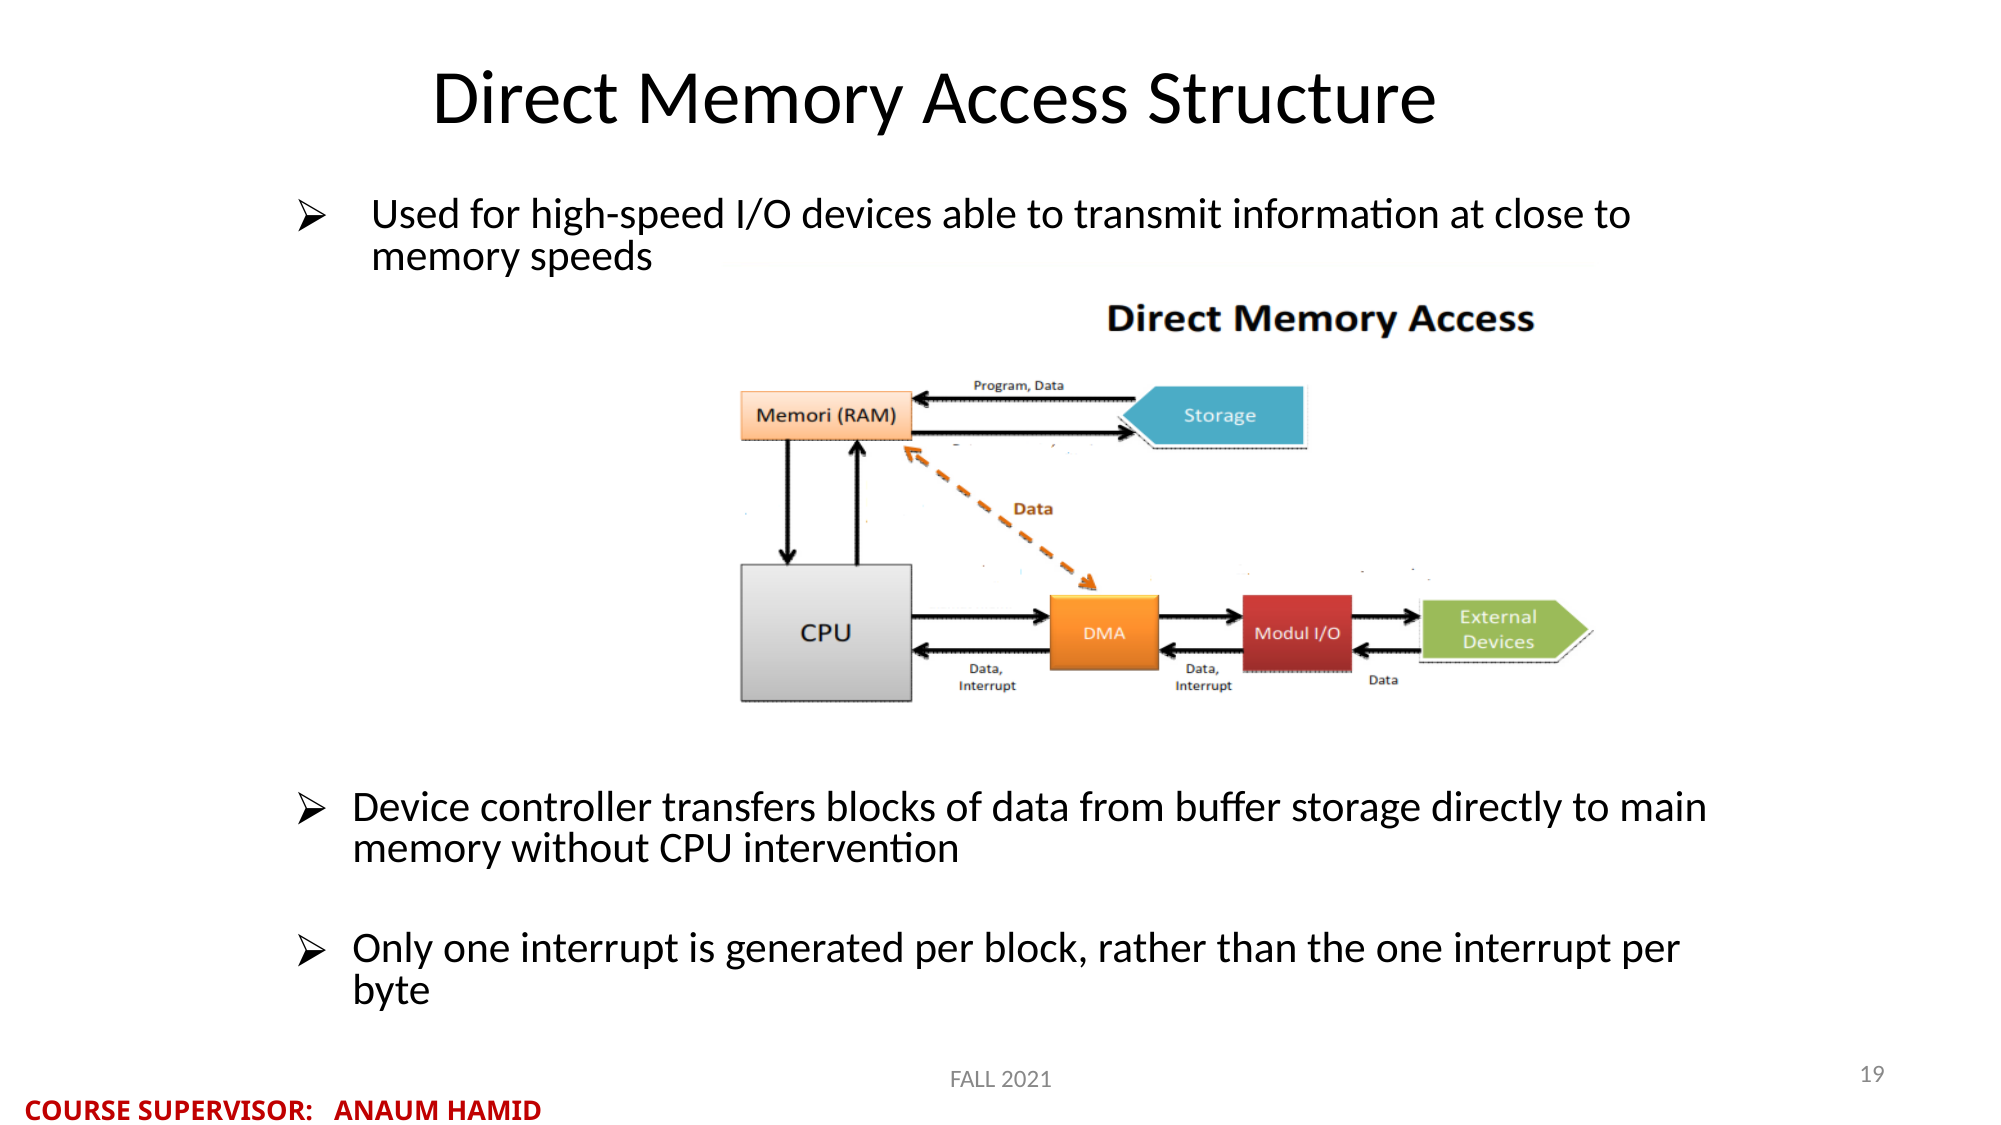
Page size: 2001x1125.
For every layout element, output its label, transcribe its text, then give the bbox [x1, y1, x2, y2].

text_box COURSE SUPERVISOR: ANAUM HAMID [22, 1087, 688, 1125]
footer FALL 2021 [683, 1042, 1317, 1103]
slide_number ‹#› [1433, 1042, 1900, 1103]
picture [699, 262, 1752, 783]
list Used for high-speed I/O devices able to transmit information at close to memory speeds Device controller transfers blocks of data from buffer storage directly to main memory without CPU intervention Only one interrupt is generated per block, rather than the one interrupt per byte [262, 187, 1725, 1101]
title Direct Memory Access Structure [417, 45, 1675, 141]
